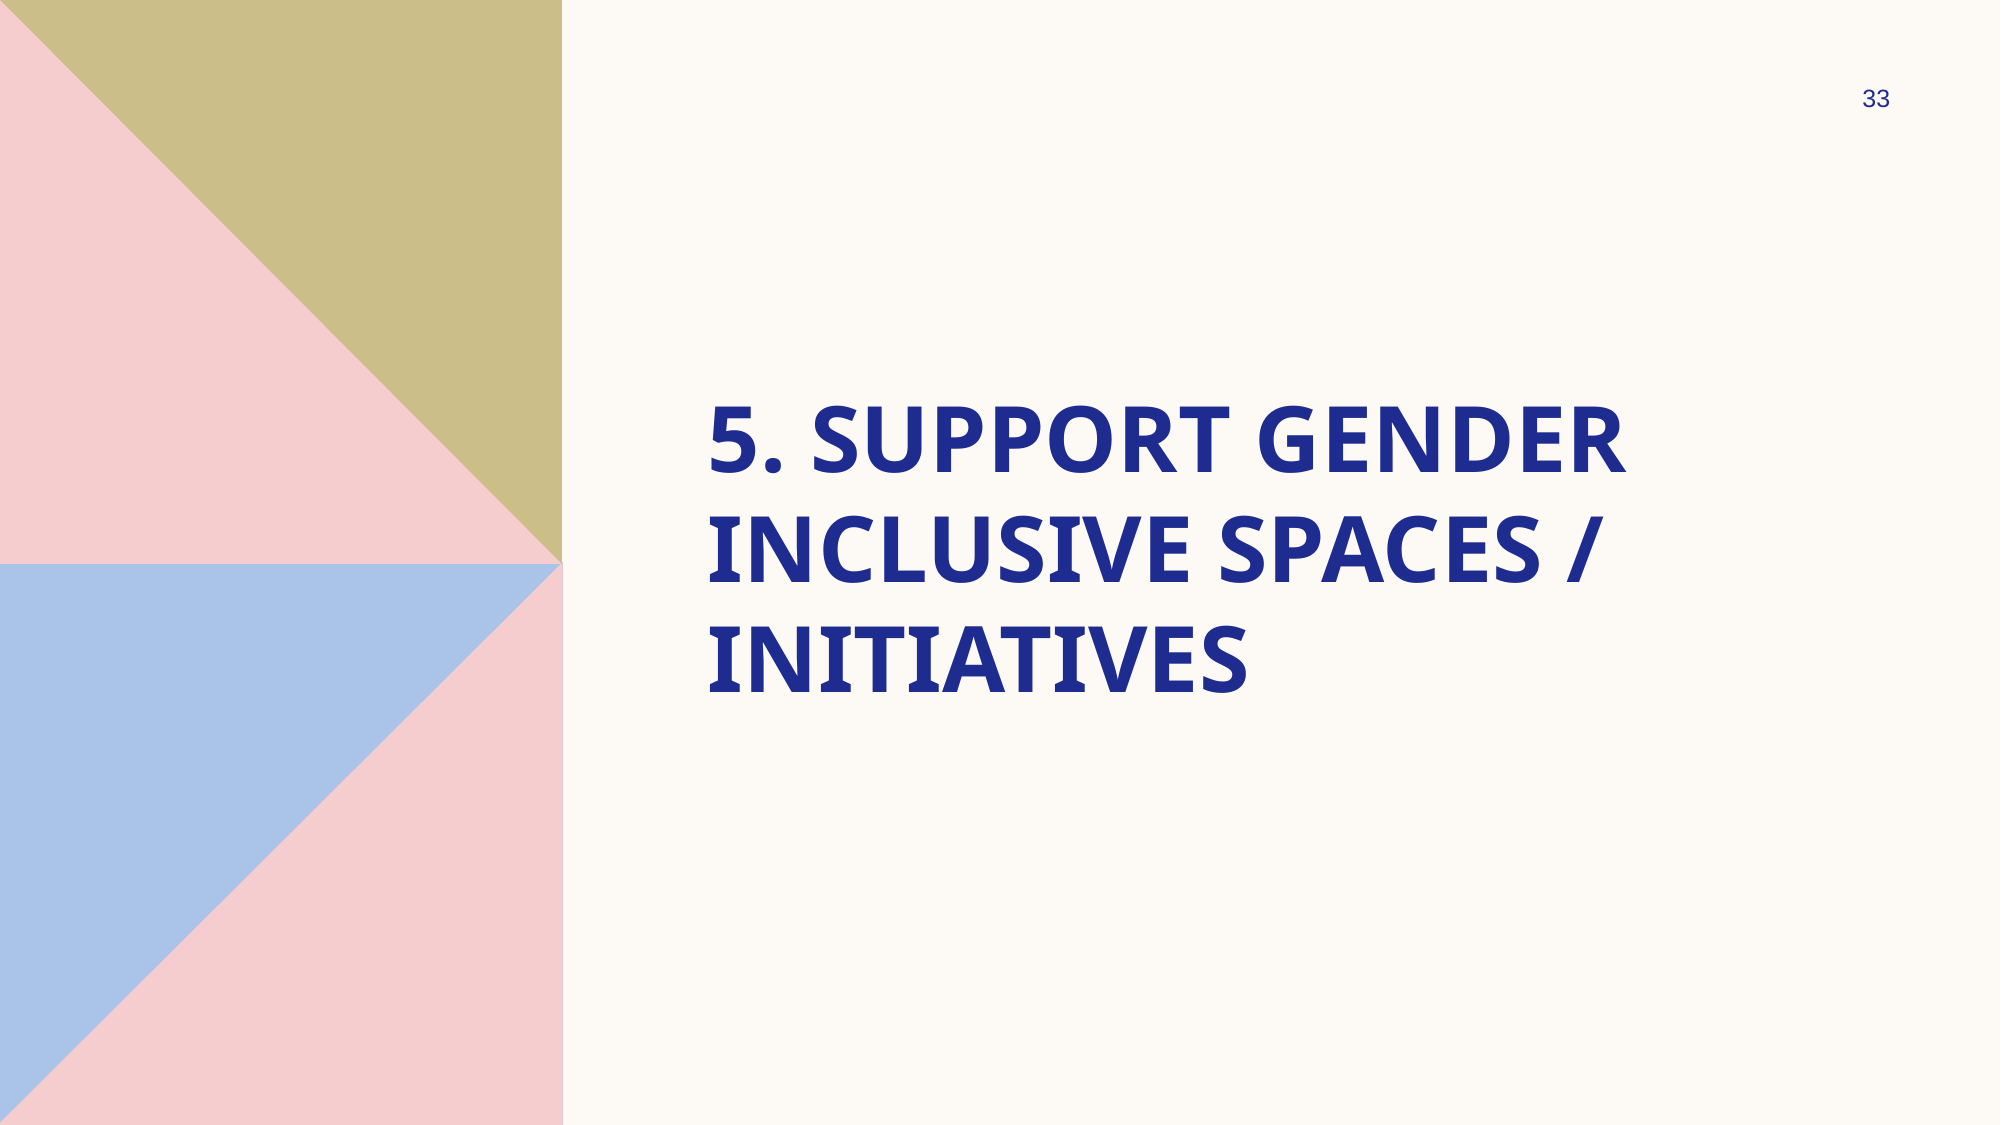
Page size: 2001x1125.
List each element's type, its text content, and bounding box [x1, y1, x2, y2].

title 5. Support gender inclusive spaces / initiatives [693, 373, 1803, 500]
slide_number 33 [1795, 75, 1958, 120]
